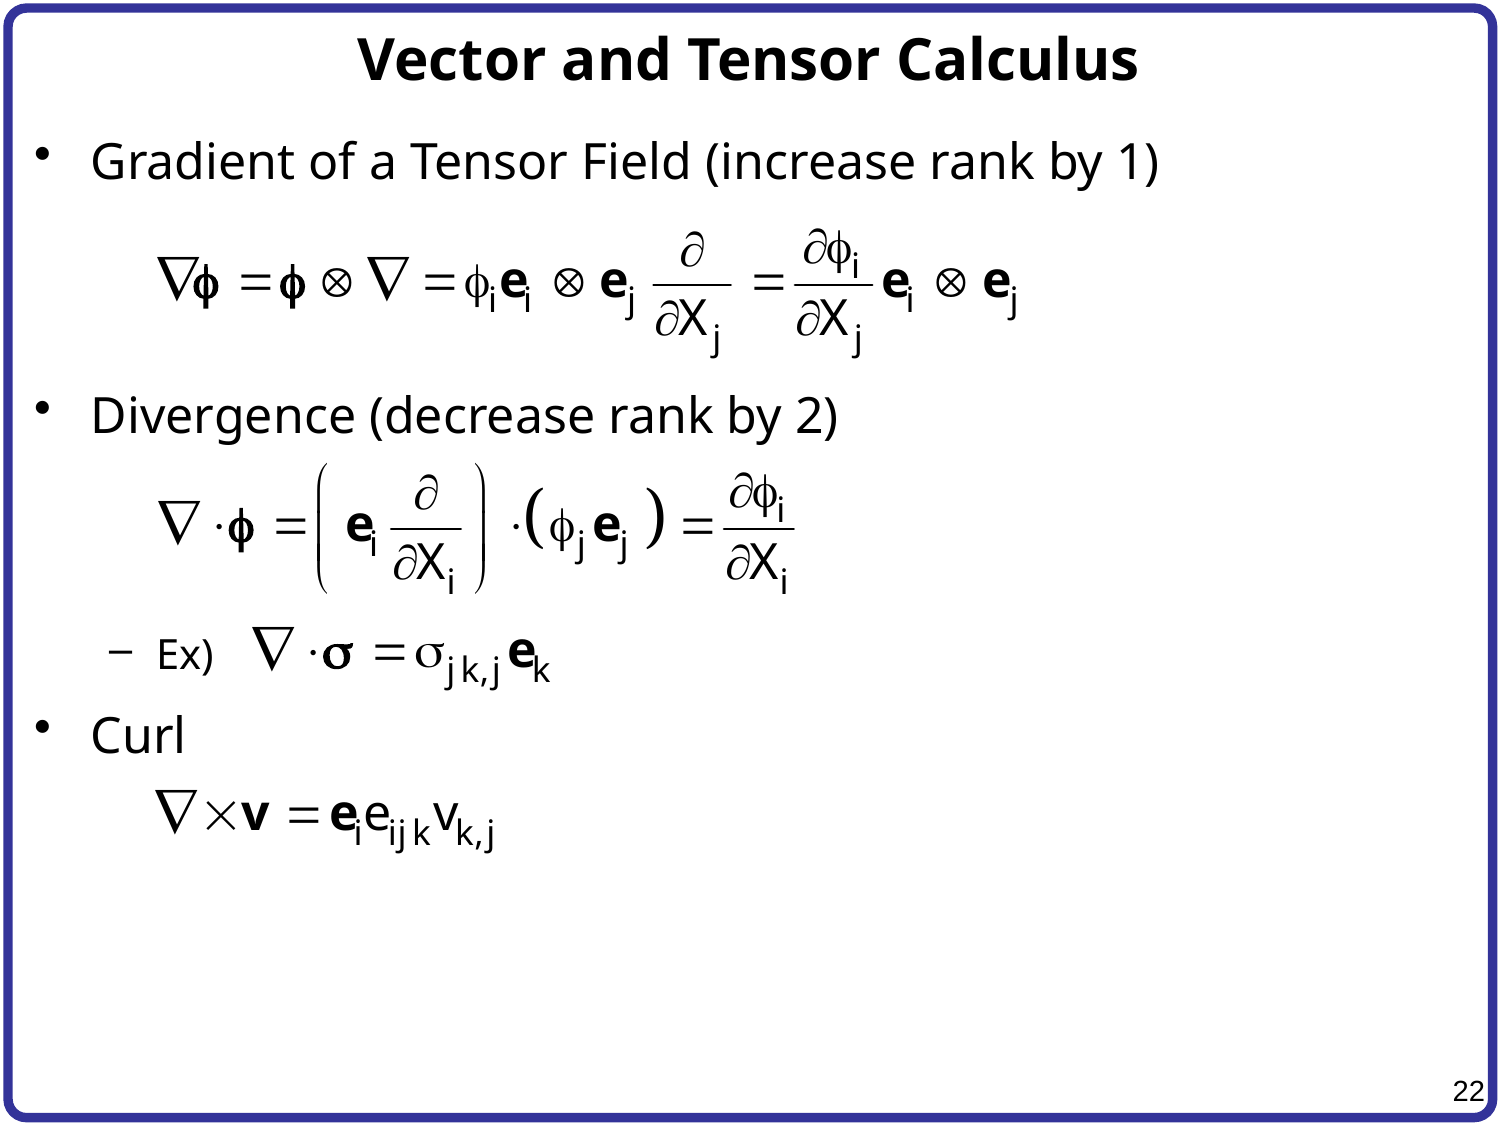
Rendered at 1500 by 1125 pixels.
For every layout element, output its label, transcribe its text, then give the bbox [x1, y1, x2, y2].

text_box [250, 617, 556, 700]
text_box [156, 457, 799, 600]
list Gradient of a Tensor Field (increase rank by 1) Divergence (decrease rank by 2) Ex) Curl [18, 121, 1481, 1086]
title Vector and Tensor Calculus [6, 7, 1492, 106]
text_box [154, 214, 1027, 367]
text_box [153, 779, 504, 862]
